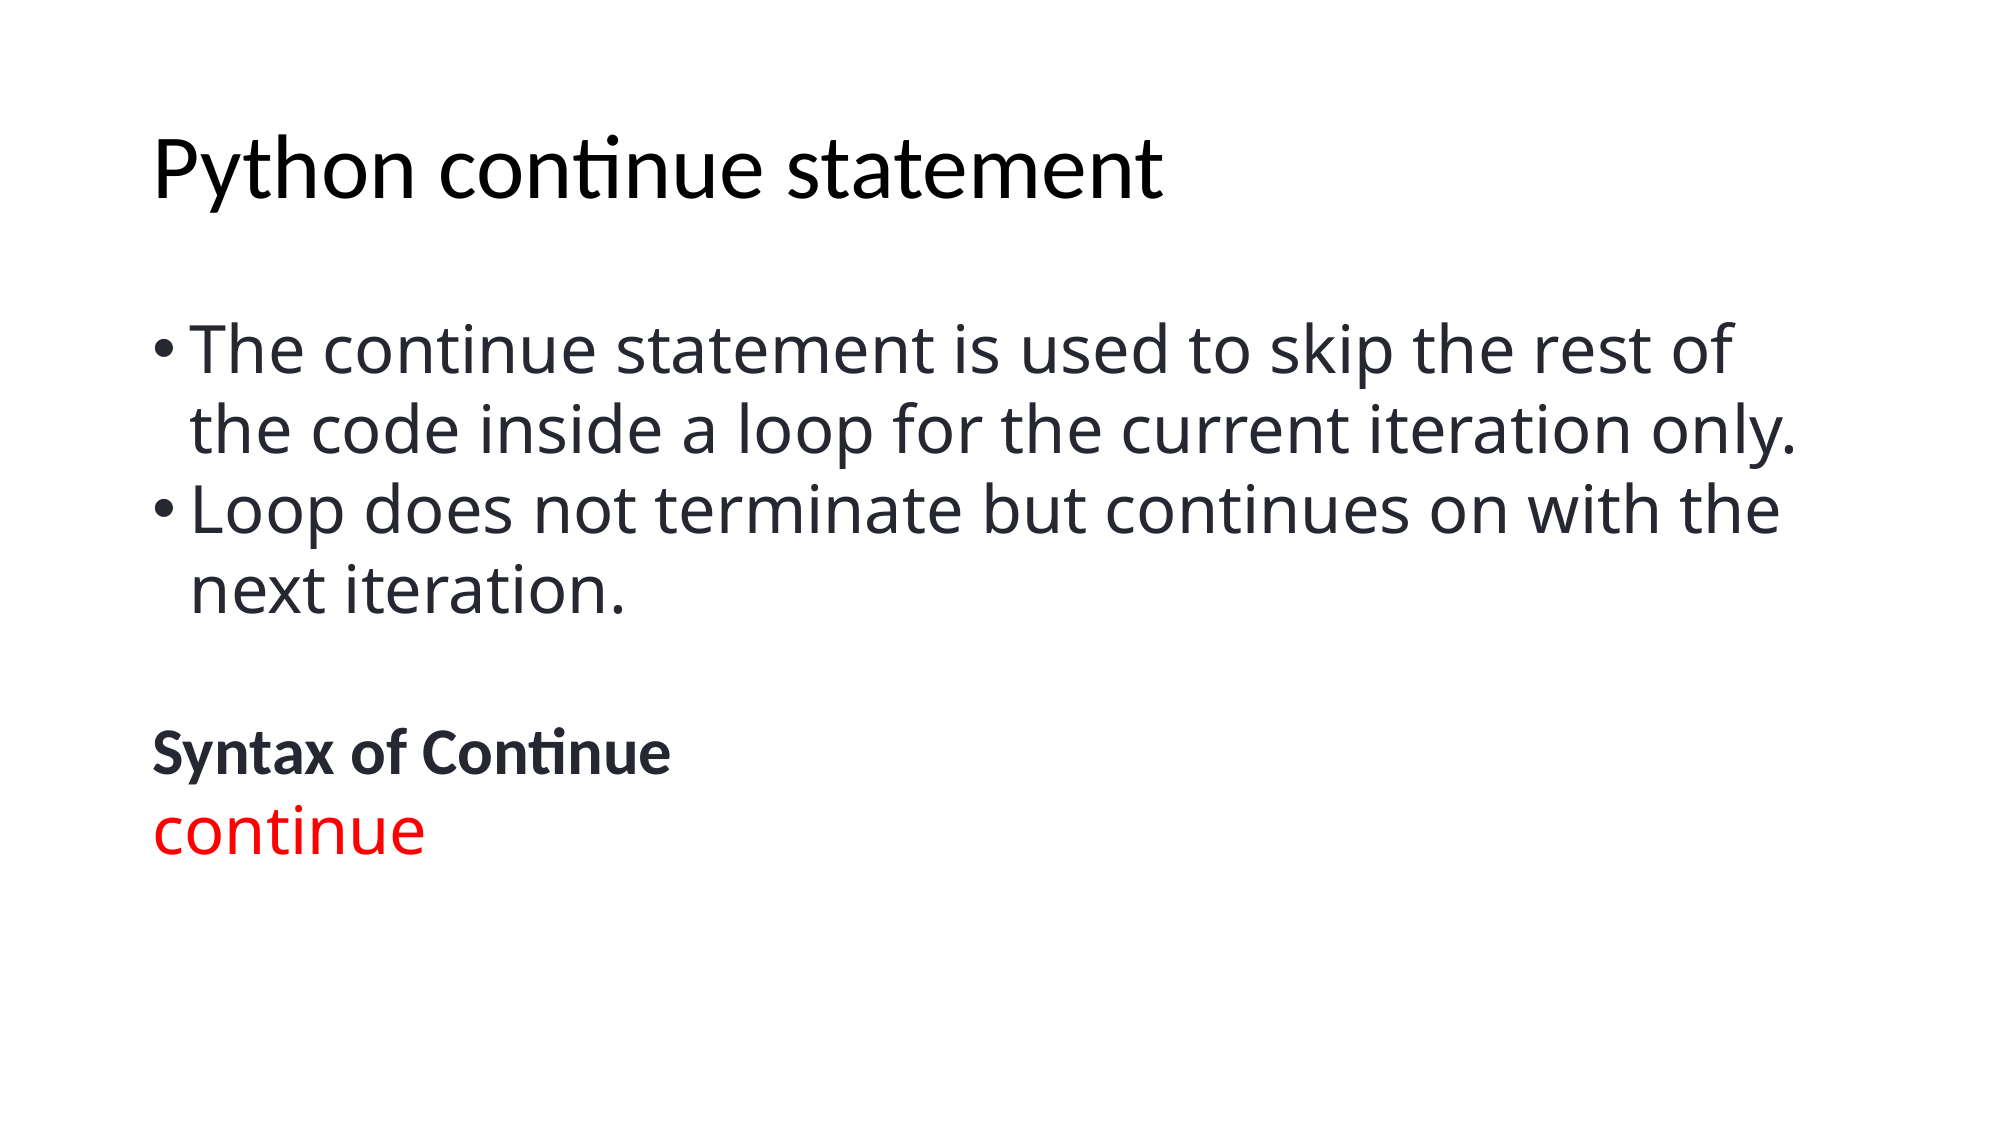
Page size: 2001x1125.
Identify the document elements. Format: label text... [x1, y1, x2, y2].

list The continue statement is used to skip the rest of the code inside a loop for the current iteration only. Loop does not terminate but continues on with the next iteration. Syntax of Continue continue [137, 299, 1863, 1014]
title Python continue statement [137, 59, 1863, 278]
